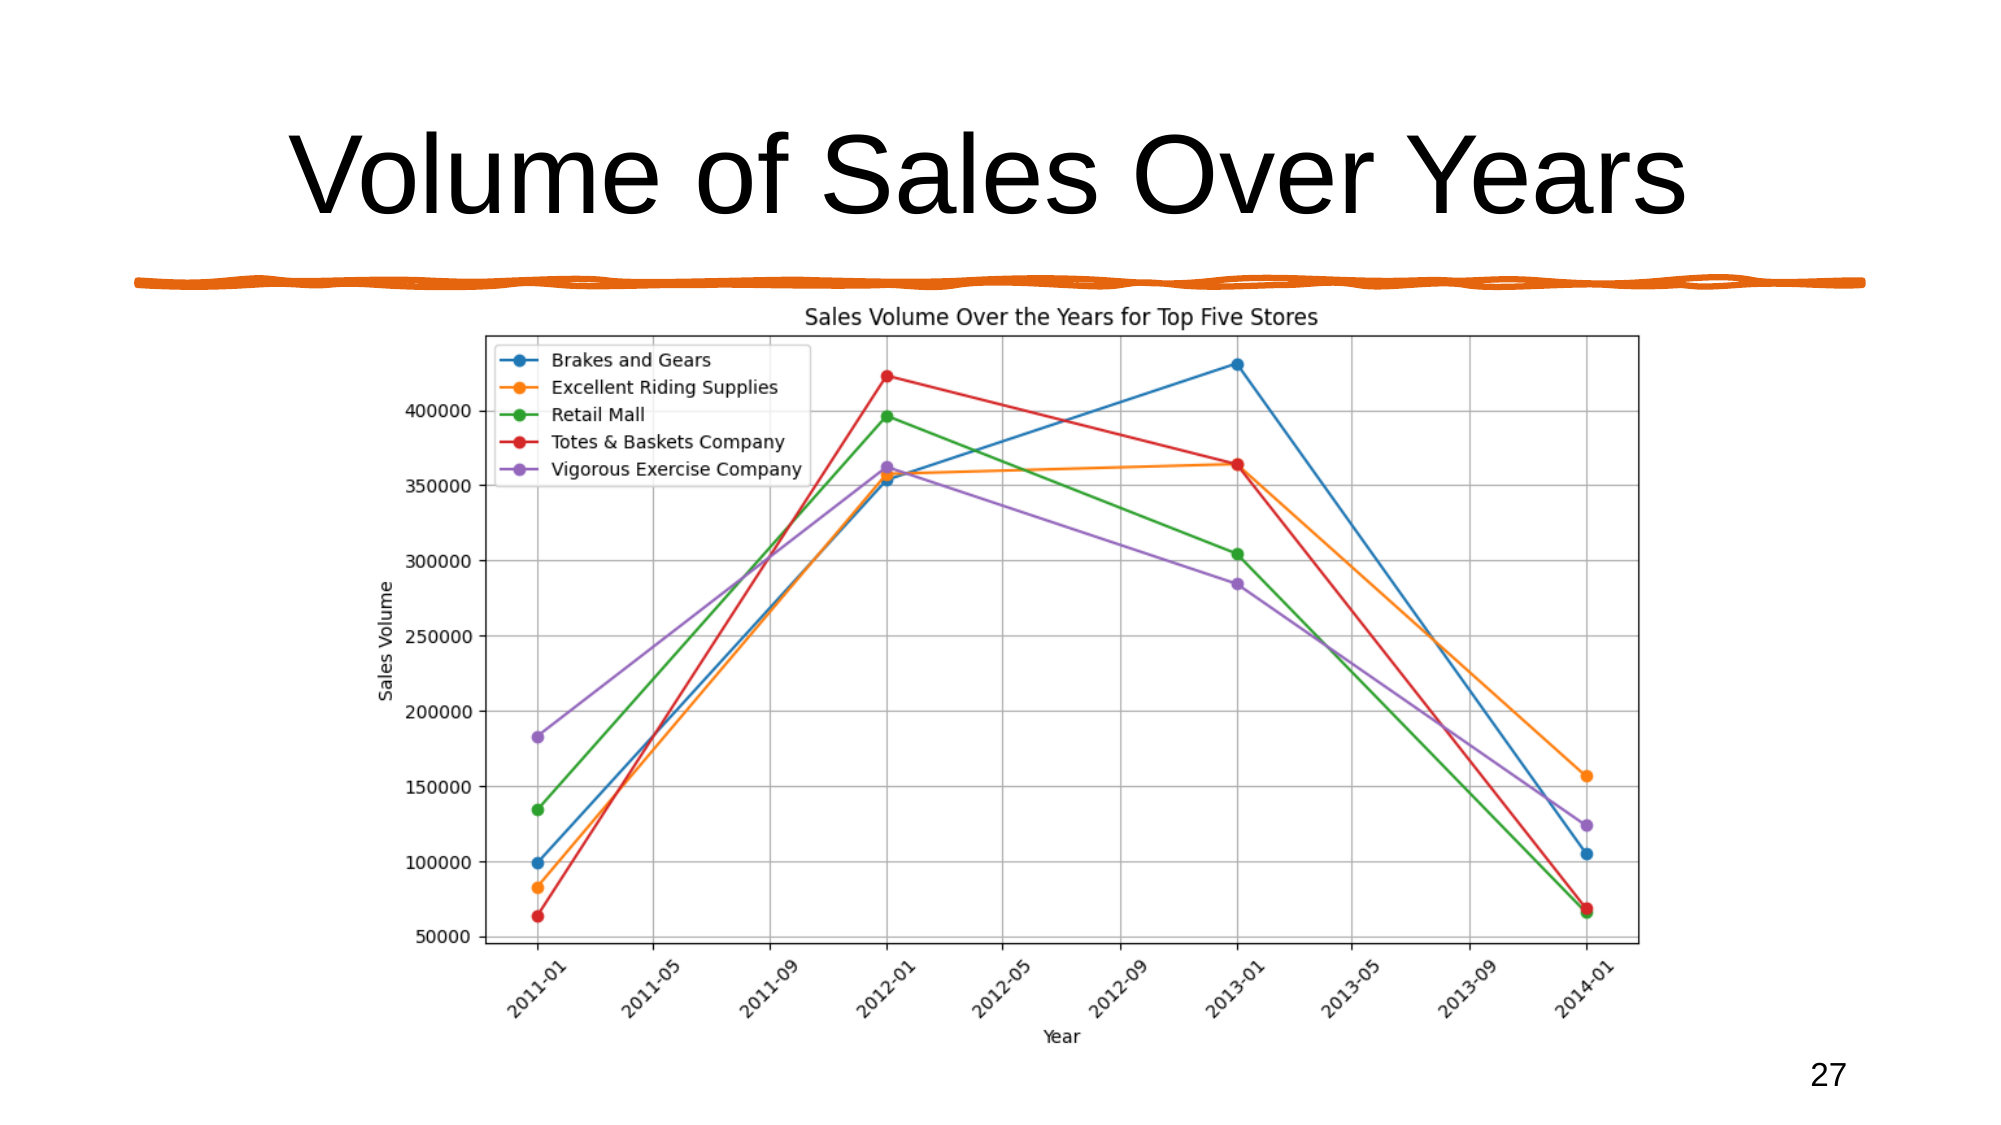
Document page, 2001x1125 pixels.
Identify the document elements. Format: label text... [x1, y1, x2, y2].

slide_number 27 [1412, 1042, 1863, 1103]
picture [366, 294, 1650, 1060]
title Volume of Sales Over Years [126, 59, 1851, 278]
